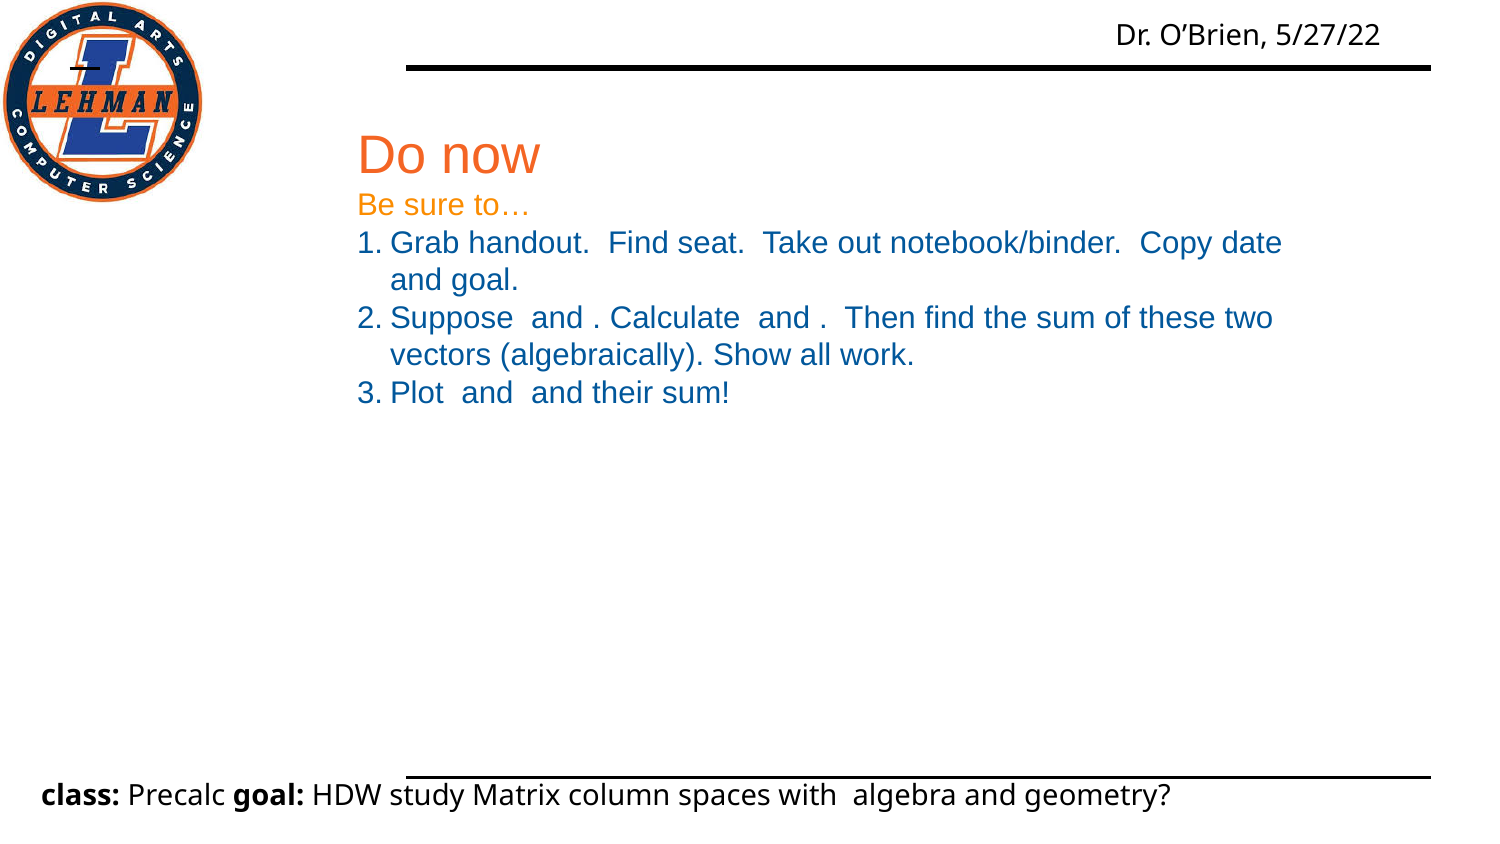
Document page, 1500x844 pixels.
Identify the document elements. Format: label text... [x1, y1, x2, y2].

picture [0, 0, 204, 204]
text_box Do now Be sure to… Grab handout. Find seat. Take out notebook/binder. Copy date and goal. Suppose and . Calculate and . Then find the sum of these two vectors (algebraically). Show all work. Plot and and their sum! [357, 119, 1330, 410]
